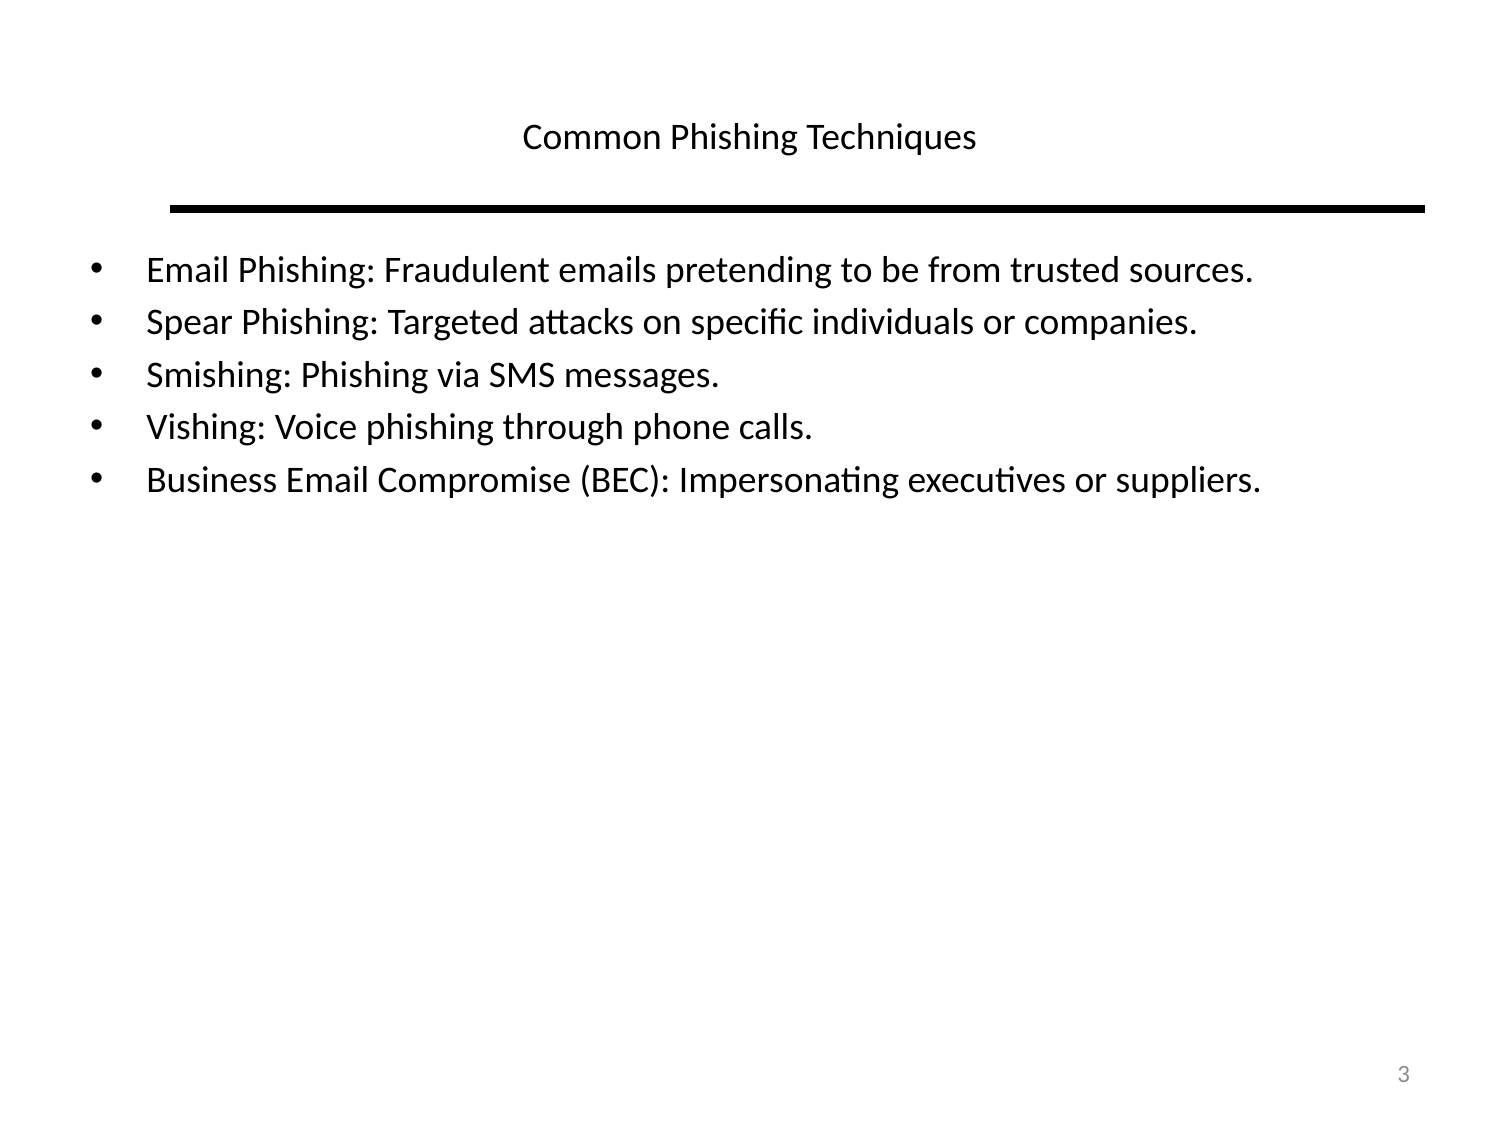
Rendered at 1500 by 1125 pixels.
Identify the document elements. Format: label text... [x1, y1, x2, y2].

title Common Phishing Techniques [75, 40, 1425, 228]
list Email Phishing: Fraudulent emails pretending to be from trusted sources. Spear Phishing: Targeted attacks on specific individuals or companies. Smishing: Phishing via SMS messages. Vishing: Voice phishing through phone calls. Business Email Compromise (BEC): Impersonating executives or suppliers. [75, 237, 1425, 980]
slide_number 3 [1074, 1042, 1425, 1103]
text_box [170, 205, 1426, 214]
